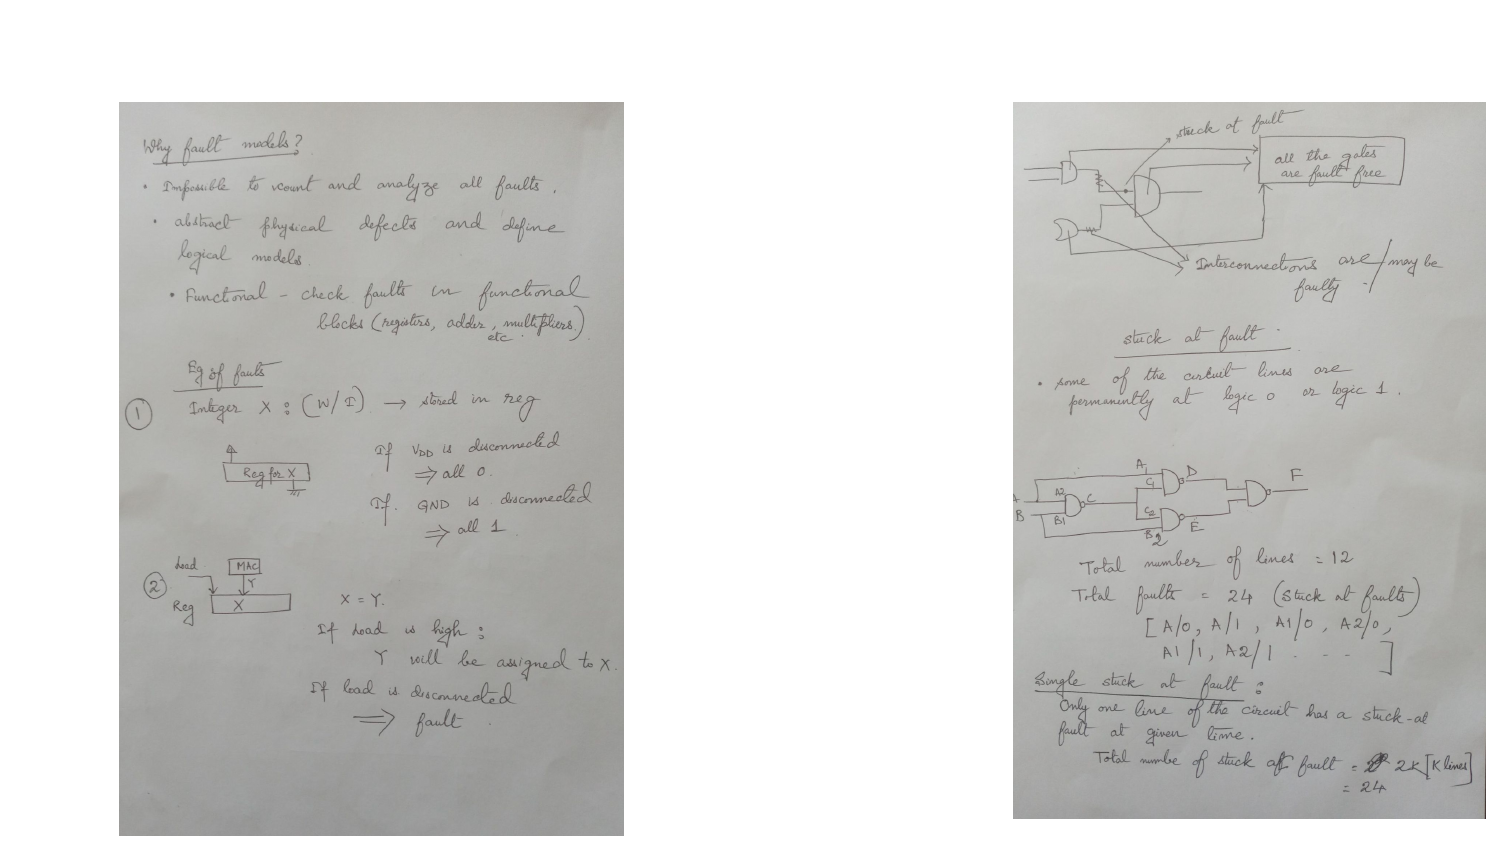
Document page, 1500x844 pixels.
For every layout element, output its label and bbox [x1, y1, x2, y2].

picture [1012, 102, 1486, 819]
picture [119, 102, 624, 836]
